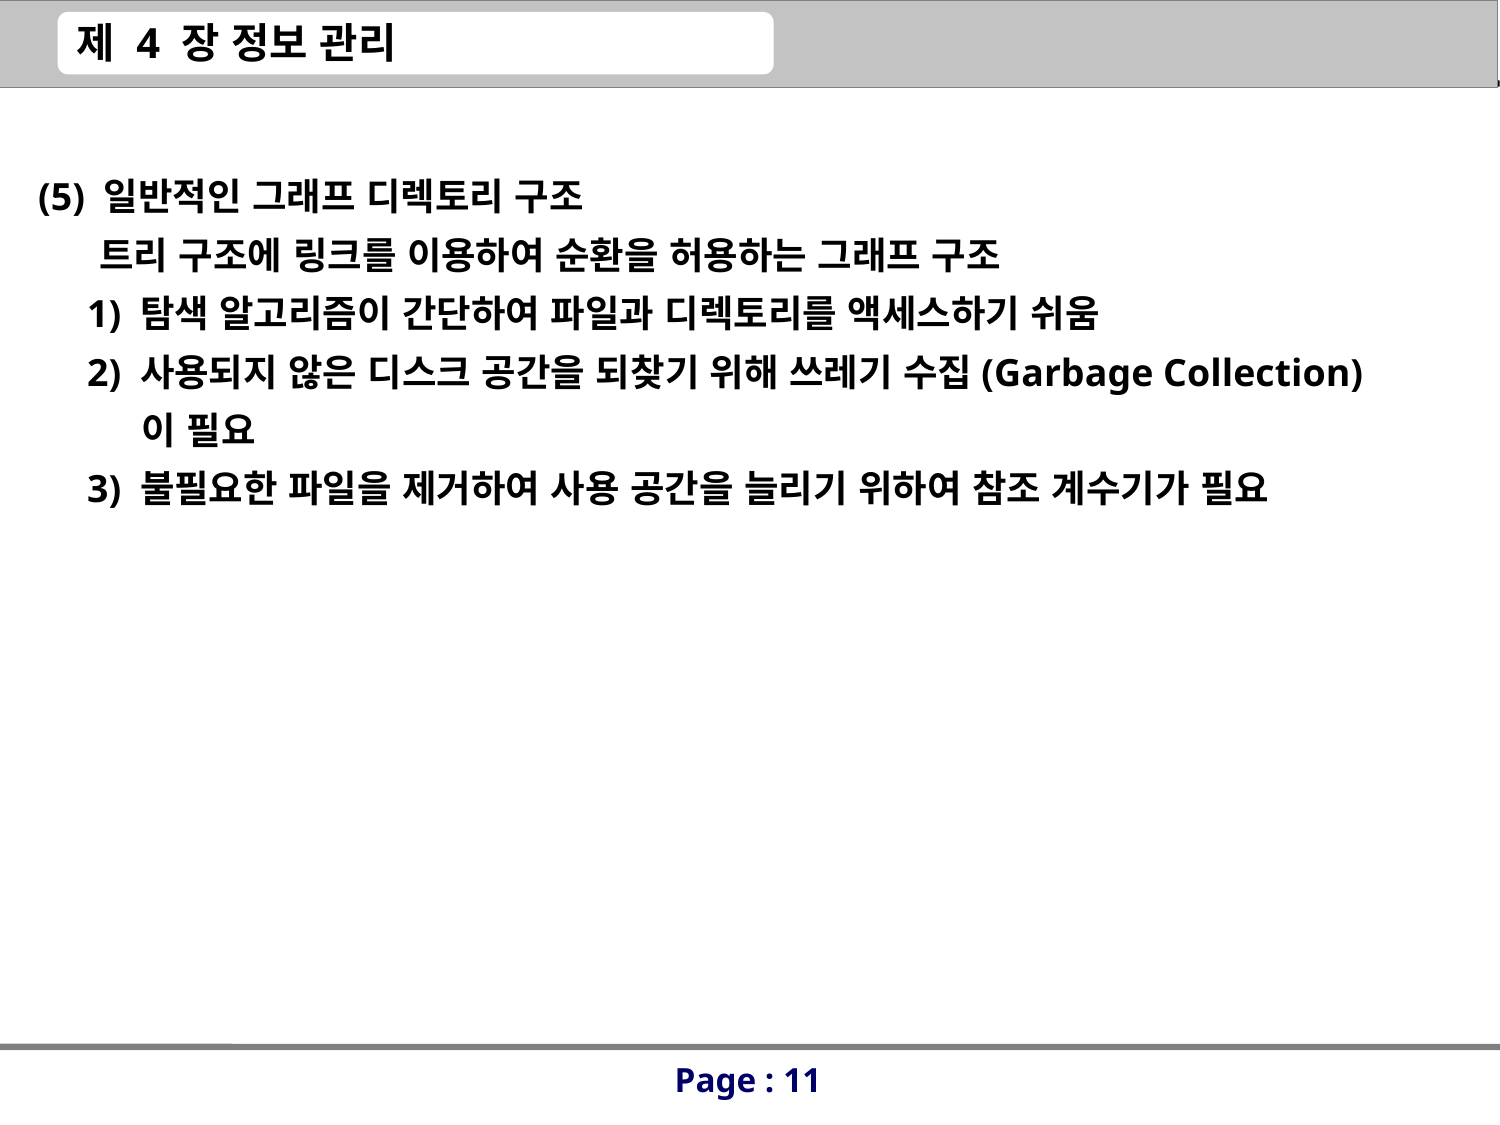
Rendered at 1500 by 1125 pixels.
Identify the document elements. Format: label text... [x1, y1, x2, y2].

slide_number Page : 11 [572, 1051, 924, 1125]
text_box (5) 일반적인 그래프 디렉토리 구조 트리 구조에 링크를 이용하여 순환을 허용하는 그래프 구조 1) 탐색 알고리즘이 간단하여 파일과 디렉토리를 액세스하기 쉬움 2) 사용되지 않은 디스크 공간을 되찾기 위해 쓰레기 수집(Garbage Collection) 이 필요 3) 불필요한 파일을 제거하여 사용 공간을 늘리기 위하여 참조 계수기가 필요 [23, 152, 1454, 518]
